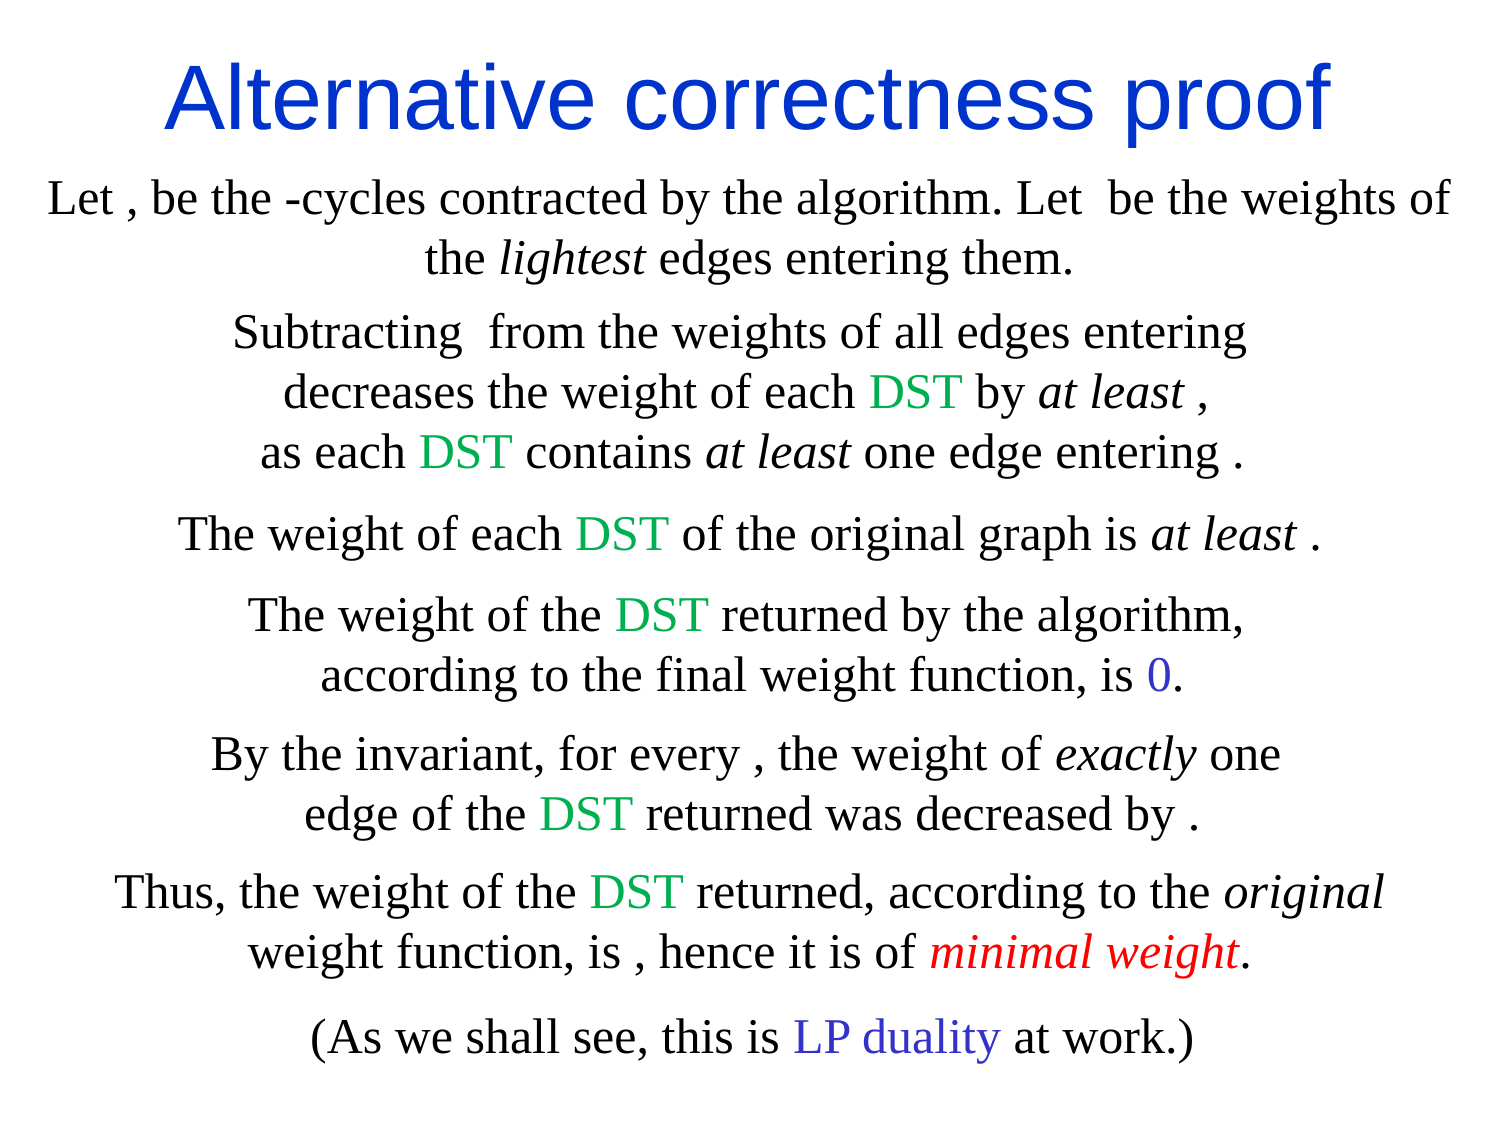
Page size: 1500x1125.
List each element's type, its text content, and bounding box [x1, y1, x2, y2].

text_box (As we shall see, this is LP duality at work.) [2, 995, 1500, 1071]
text_box The weight of the DST returned by the algorithm, according to the final weight function, is 0. [2, 573, 1500, 709]
text_box Alternative correctness proof [0, 30, 1499, 156]
